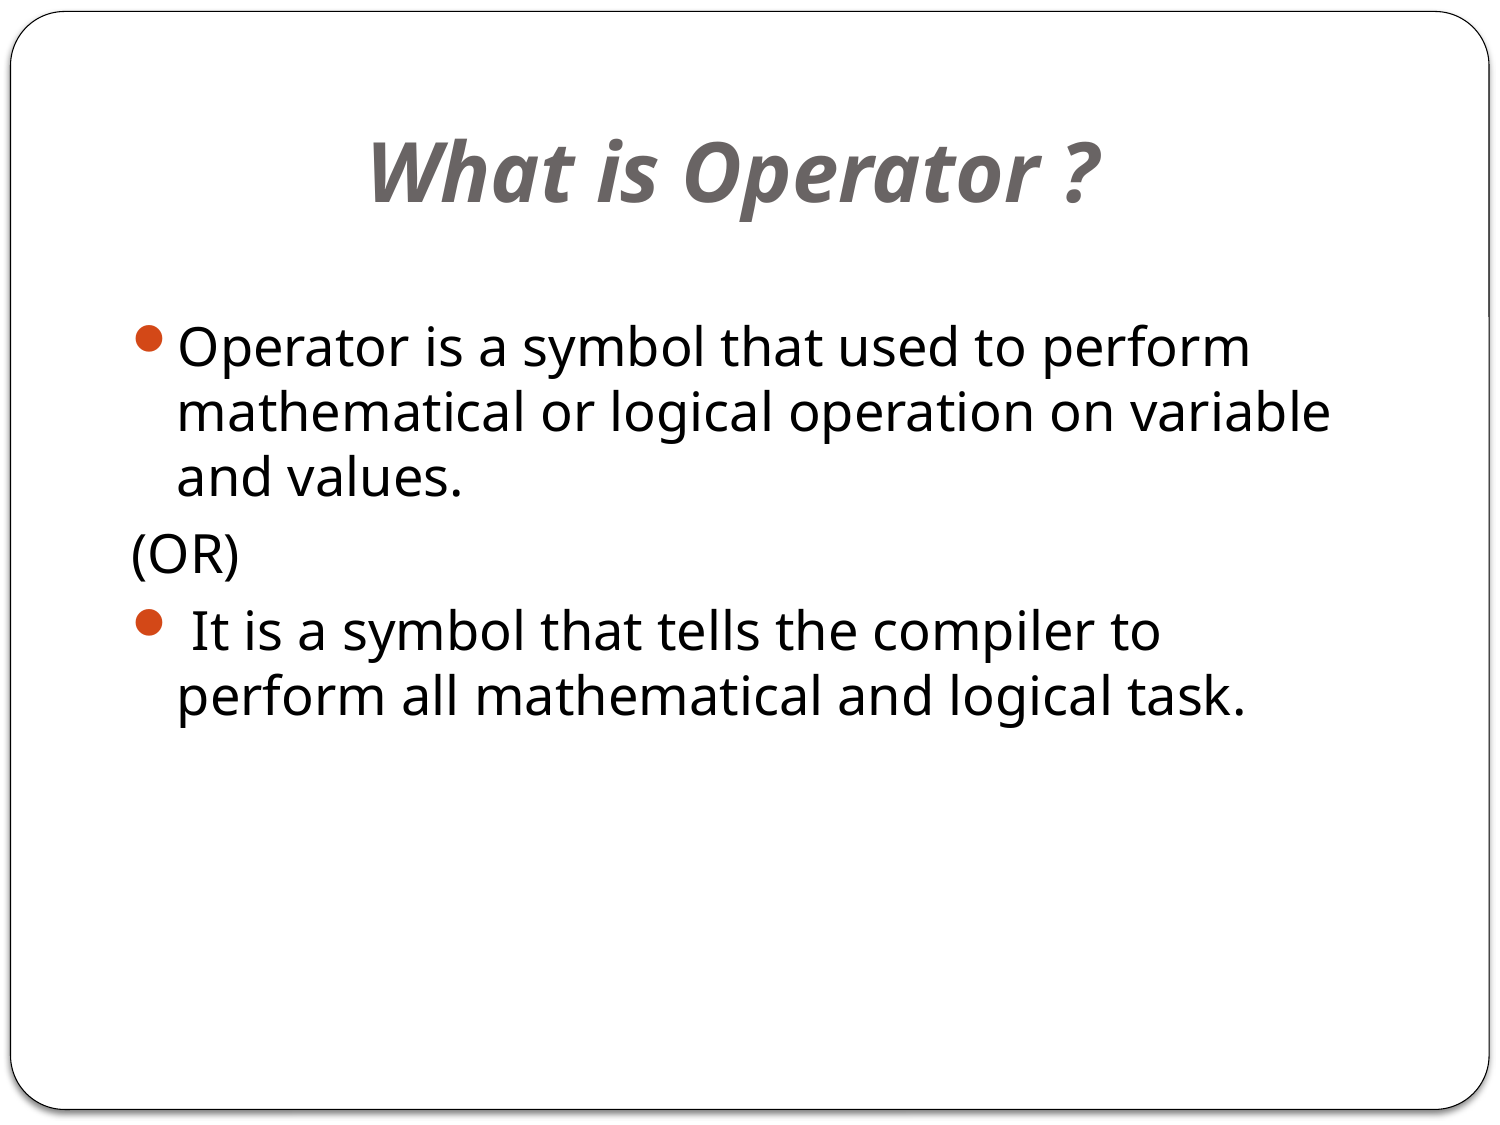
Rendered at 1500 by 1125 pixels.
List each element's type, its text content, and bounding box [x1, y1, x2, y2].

title What is Operator ? [46, 46, 1322, 235]
list Operator is a symbol that used to perform mathematical or logical operation on variable and values. (OR) It is a symbol that tells the compiler to perform all mathematical and logical task. [117, 304, 1393, 1055]
